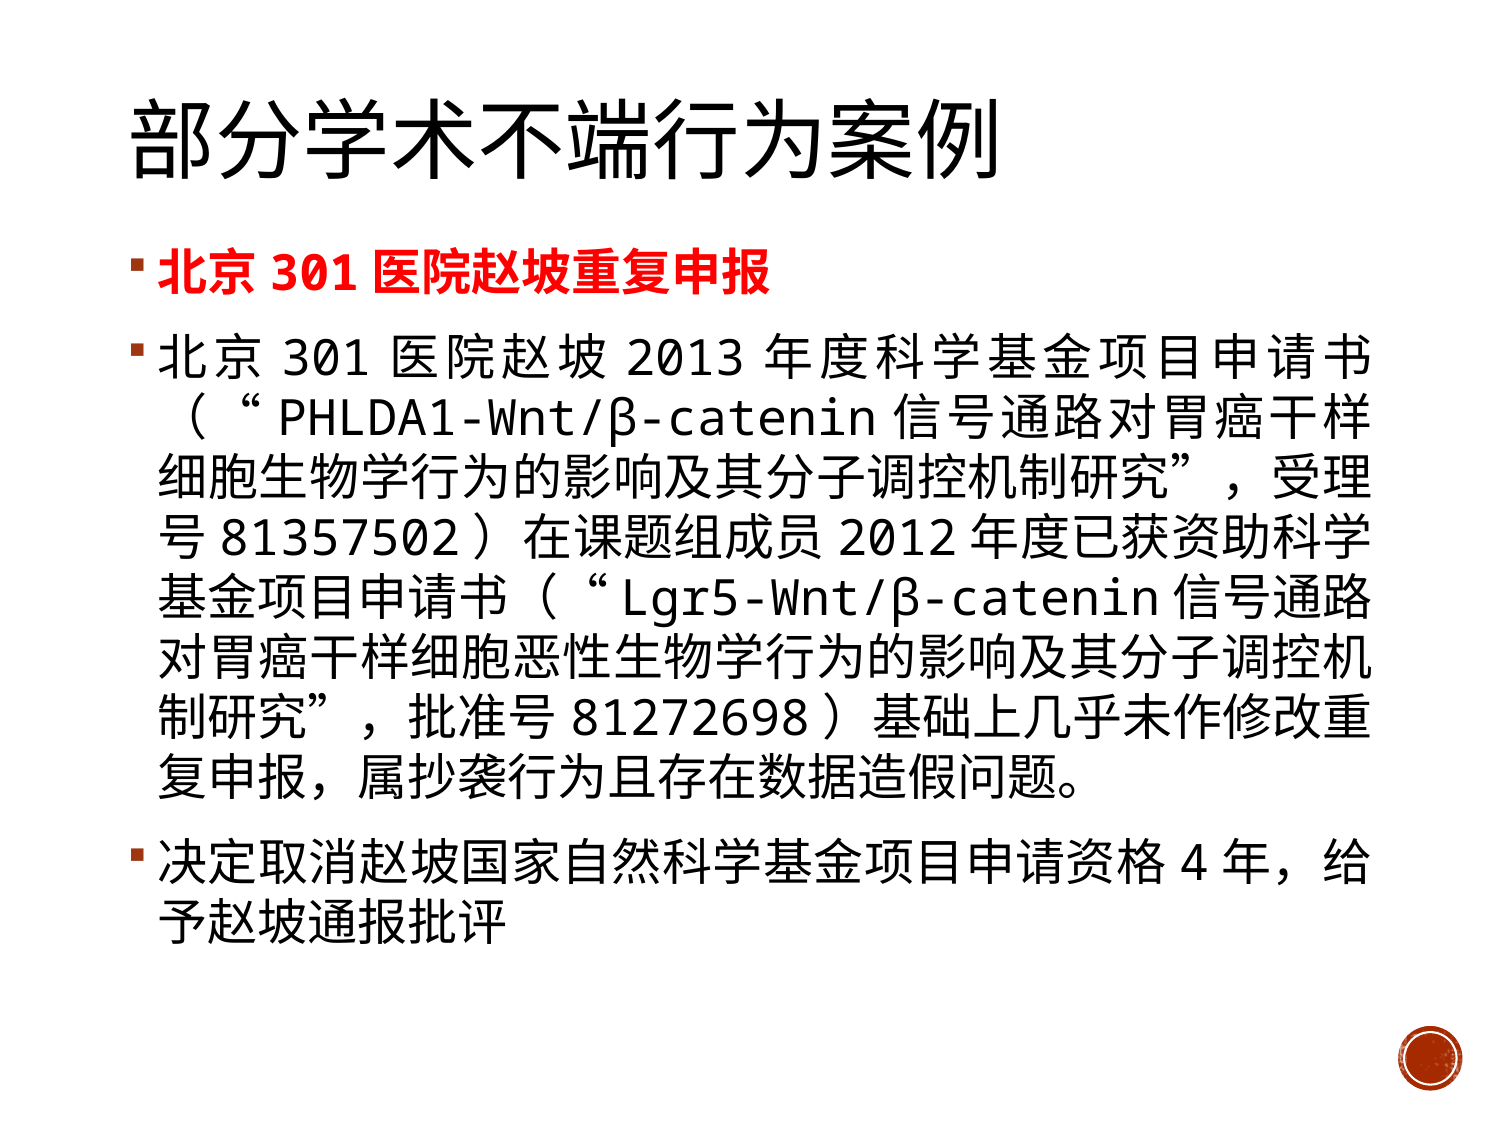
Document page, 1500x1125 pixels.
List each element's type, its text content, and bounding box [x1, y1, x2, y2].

list 北京301医院赵坡重复申报 北京301医院赵坡2013年度科学基金项目申请书（“PHLDA1-Wnt/β-catenin信号通路对胃癌干样细胞生物学行为的影响及其分子调控机制研究”，受理号81357502）在课题组成员2012年度已获资助科学基金项目申请书（“Lgr5-Wnt/β-catenin信号通路对胃癌干样细胞恶性生物学行为的影响及其分子调控机制研究”，批准号81272698）基础上几乎未作修改重复申报，属抄袭行为且存在数据造假问题。 决定取消赵坡国家自然科学基金项目申请资格4年，给予赵坡通报批评 [112, 232, 1388, 1013]
title 部分学术不端行为案例 [112, 79, 1388, 209]
